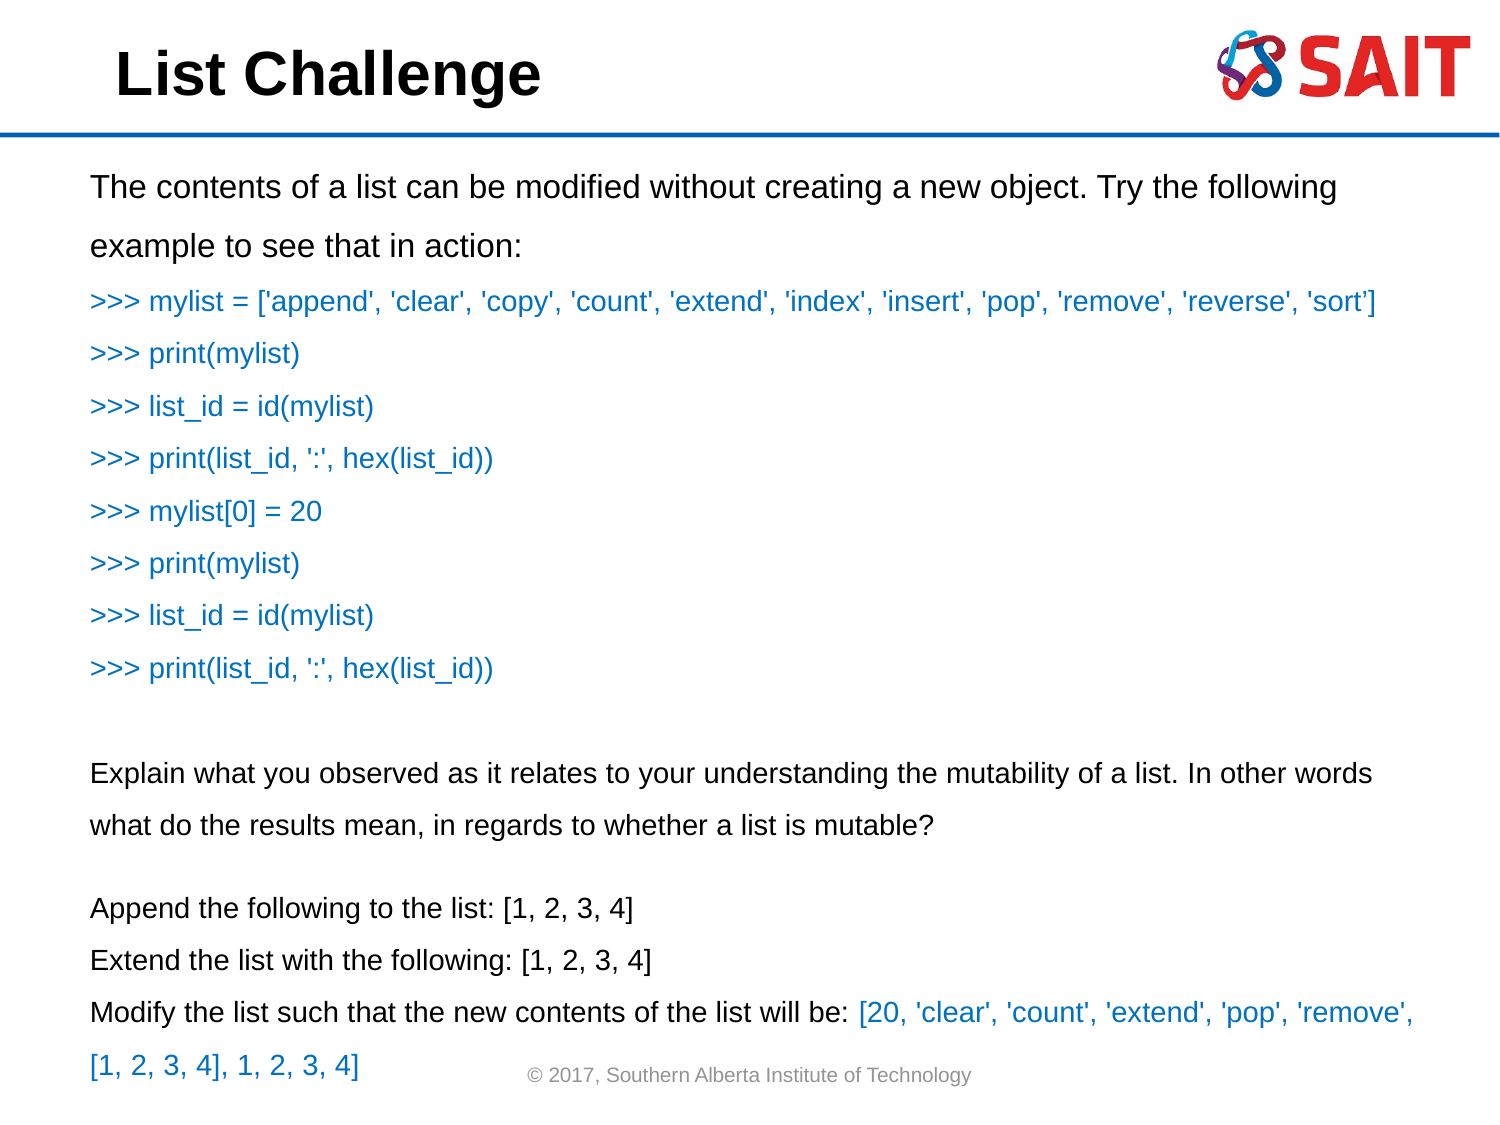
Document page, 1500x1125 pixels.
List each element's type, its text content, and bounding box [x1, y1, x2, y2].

text_box List Challenge [100, 26, 1200, 137]
picture [1187, 0, 1500, 130]
text_box The contents of a list can be modified without creating a new object. Try the following example to see that in action: >>> mylist = ['append', 'clear', 'copy', 'count', 'extend', 'index', 'insert', 'pop', 'remove', 'reverse', 'sort’] >>> print(mylist) >>> list_id = id(mylist) >>> print(list_id, ':', hex(list_id)) >>> mylist[0] = 20 >>> print(mylist) >>> list_id = id(mylist) >>> print(list_id, ':', hex(list_id)) Explain what you observed as it relates to your understanding the mutability of a list. In other words what do the results mean, in regards to whether a list is mutable? Append the following to the list: [1, 2, 3, 4] Extend the list with the following: [1, 2, 3, 4] Modify the list such that the new contents of the list will be: [20, 'clear', 'count', 'extend', 'pop', 'remove', [1, 2, 3, 4], 1, 2, 3, 4] [74, 137, 1438, 1089]
